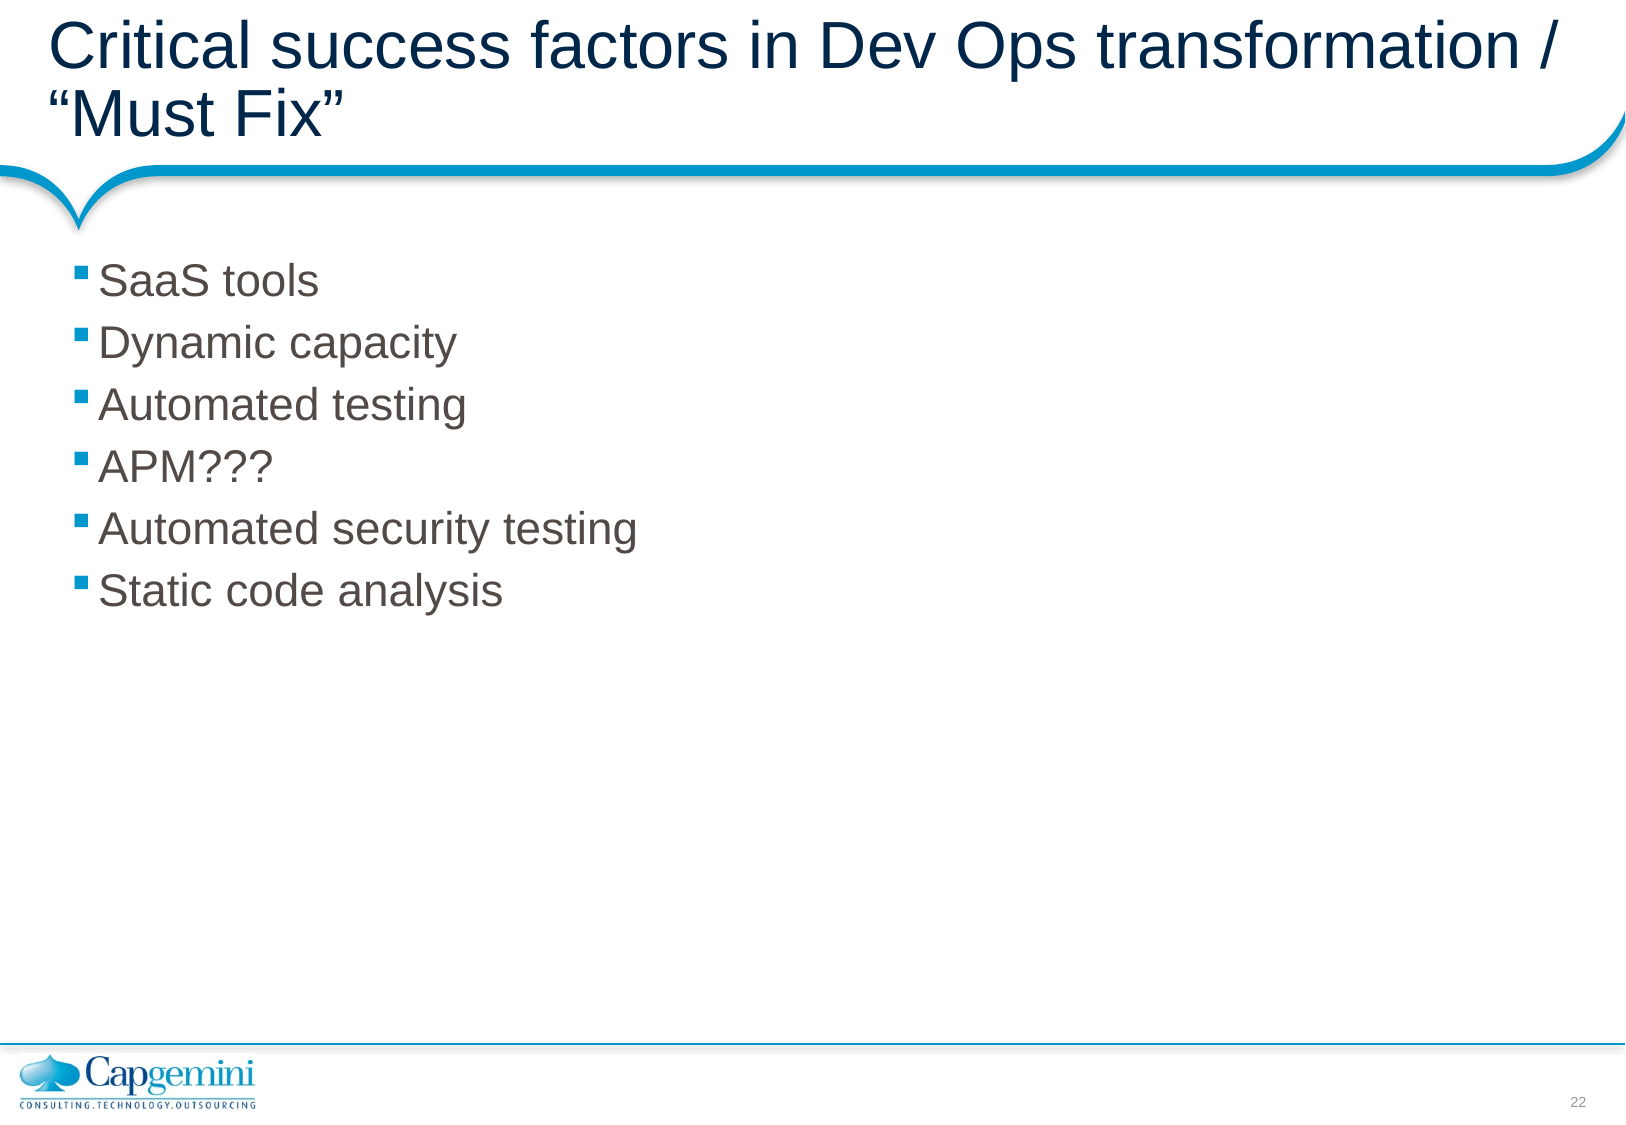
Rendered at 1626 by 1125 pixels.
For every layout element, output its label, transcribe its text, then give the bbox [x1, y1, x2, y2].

picture [19, 1053, 256, 1110]
list SaaS tools Dynamic capacity Automated testing APM??? Automated security testing Static code analysis [53, 245, 1625, 1007]
title Critical success factors in Dev Ops transformation / “Must Fix” [0, 0, 1625, 165]
